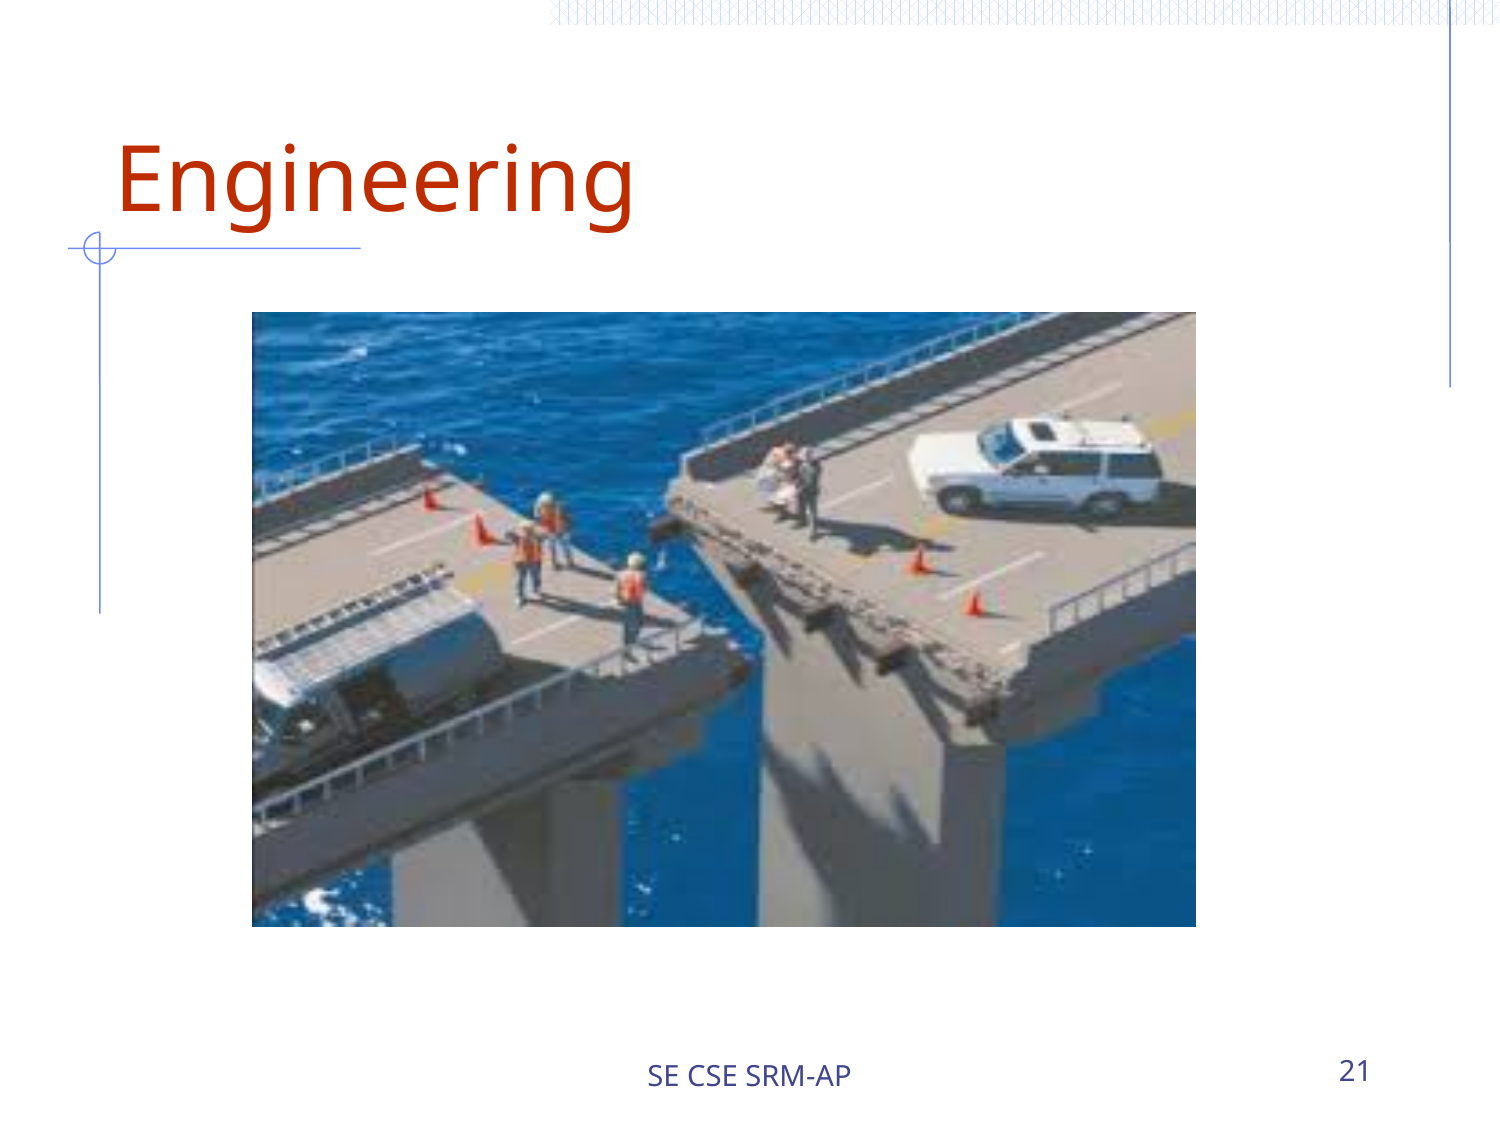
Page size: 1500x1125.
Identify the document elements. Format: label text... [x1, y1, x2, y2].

picture [252, 312, 1196, 928]
slide_number 21 [1074, 1025, 1388, 1100]
title Engineering [99, 50, 1375, 238]
footer SE CSE SRM-AP [512, 1025, 988, 1100]
